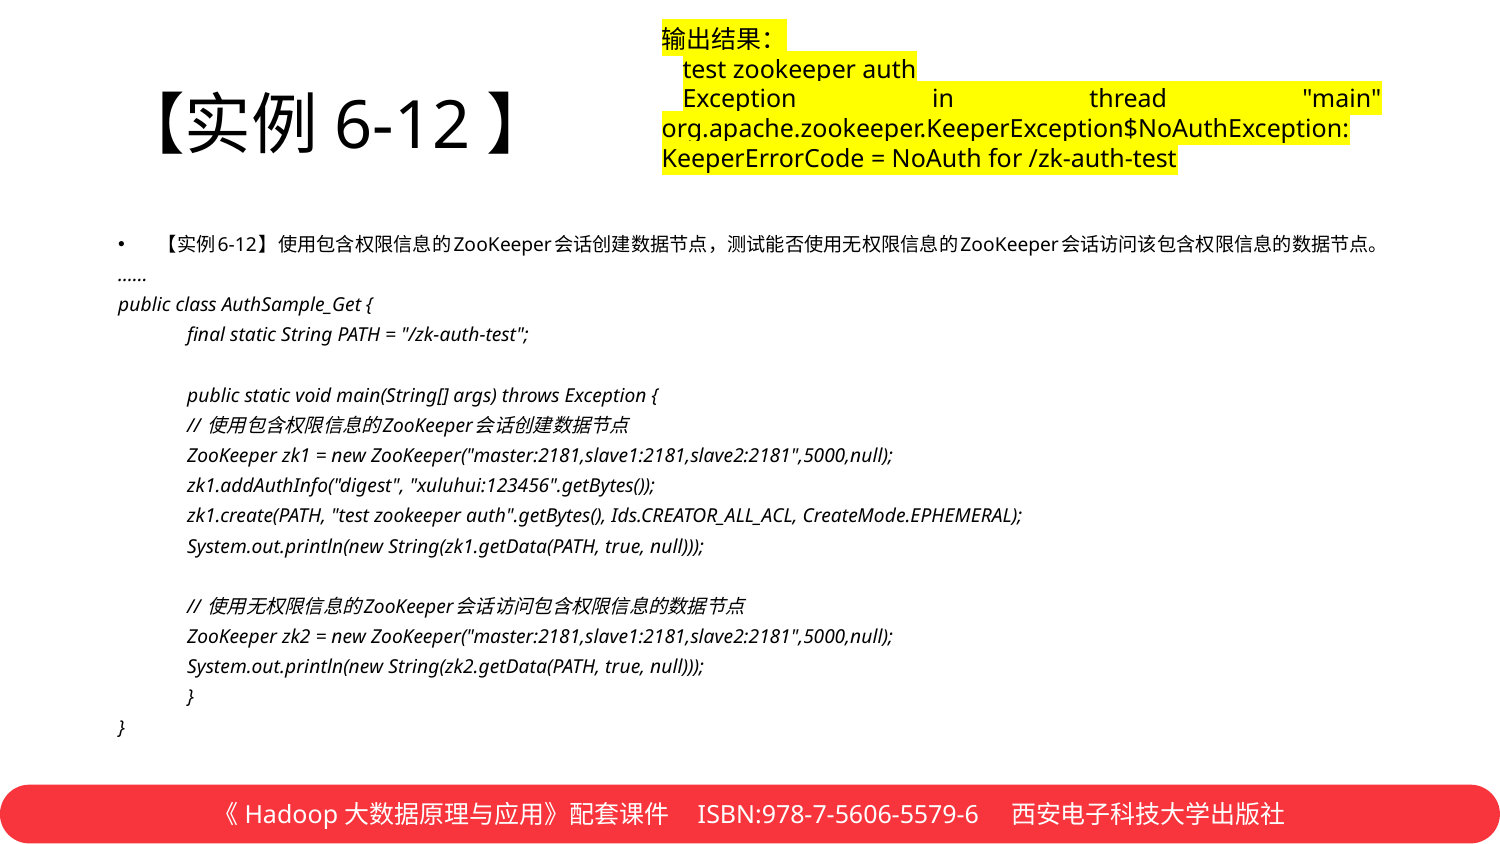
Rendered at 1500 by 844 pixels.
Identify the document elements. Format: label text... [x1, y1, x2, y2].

list 【实例6-12】使用包含权限信息的ZooKeeper会话创建数据节点，测试能否使用无权限信息的ZooKeeper会话访问该包含权限信息的数据节点。 …… public class AuthSample_Get { final static String PATH = "/zk-auth-test"; public static void main(String[] args) throws Exception { // 使用包含权限信息的ZooKeeper会话创建数据节点 ZooKeeper zk1 = new ZooKeeper("master:2181,slave1:2181,slave2:2181",5000,null); zk1.addAuthInfo("digest", "xuluhui:123456".getBytes()); zk1.create(PATH, "test zookeeper auth".getBytes(), Ids.CREATOR_ALL_ACL, CreateMode.EPHEMERAL); System.out.println(new String(zk1.getData(PATH, true, null))); // 使用无权限信息的ZooKeeper会话访问包含权限信息的数据节点 ZooKeeper zk2 = new ZooKeeper("master:2181,slave1:2181,slave2:2181",5000,null); System.out.println(new String(zk2.getData(PATH, true, null))); } } [103, 224, 1397, 760]
text_box 输出结果： test zookeeper auth Exception in thread "main" org.apache.zookeeper.KeeperException$NoAuthException: KeeperErrorCode = NoAuth for /zk-auth-test [646, 15, 1397, 181]
title 【实例6-12】 [103, 44, 1397, 208]
